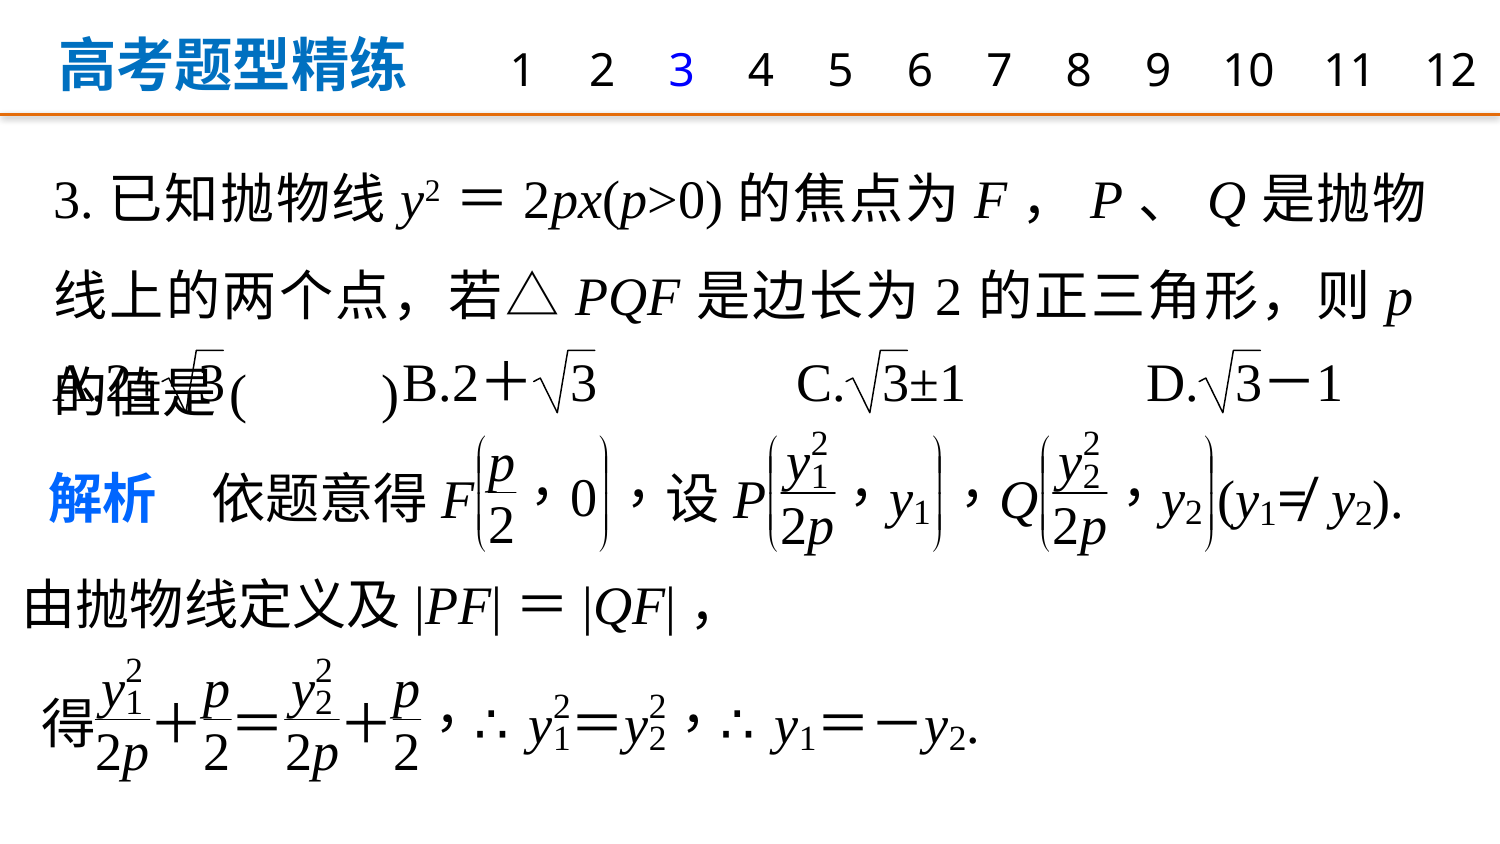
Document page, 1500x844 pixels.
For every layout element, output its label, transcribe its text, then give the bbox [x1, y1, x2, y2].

text_box 3.已知抛物线y2＝2px(p>0)的焦点为F，P、Q是抛物线上的两个点，若△PQF是边长为2的正三角形，则p的值是( ) [38, 124, 1442, 432]
text_box 9 [1123, 36, 1193, 106]
text_box 7 [964, 36, 1035, 106]
text_box 11 [1304, 39, 1396, 104]
text_box 由抛物线定义及|PF|＝|QF|， [6, 563, 759, 644]
text_box 4 [726, 36, 796, 106]
text_box 6 [885, 36, 955, 106]
text_box 10 [1202, 39, 1295, 104]
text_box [41, 657, 1417, 844]
text_box 12 [1405, 39, 1497, 104]
text_box 8 [1044, 36, 1114, 106]
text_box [48, 431, 1424, 630]
text_box 3 [646, 36, 717, 106]
text_box 5 [805, 36, 876, 106]
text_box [52, 345, 1412, 429]
text_box 1 [488, 36, 558, 106]
text_box 2 [567, 36, 637, 106]
text_box 高考题型精练 [43, 20, 423, 105]
